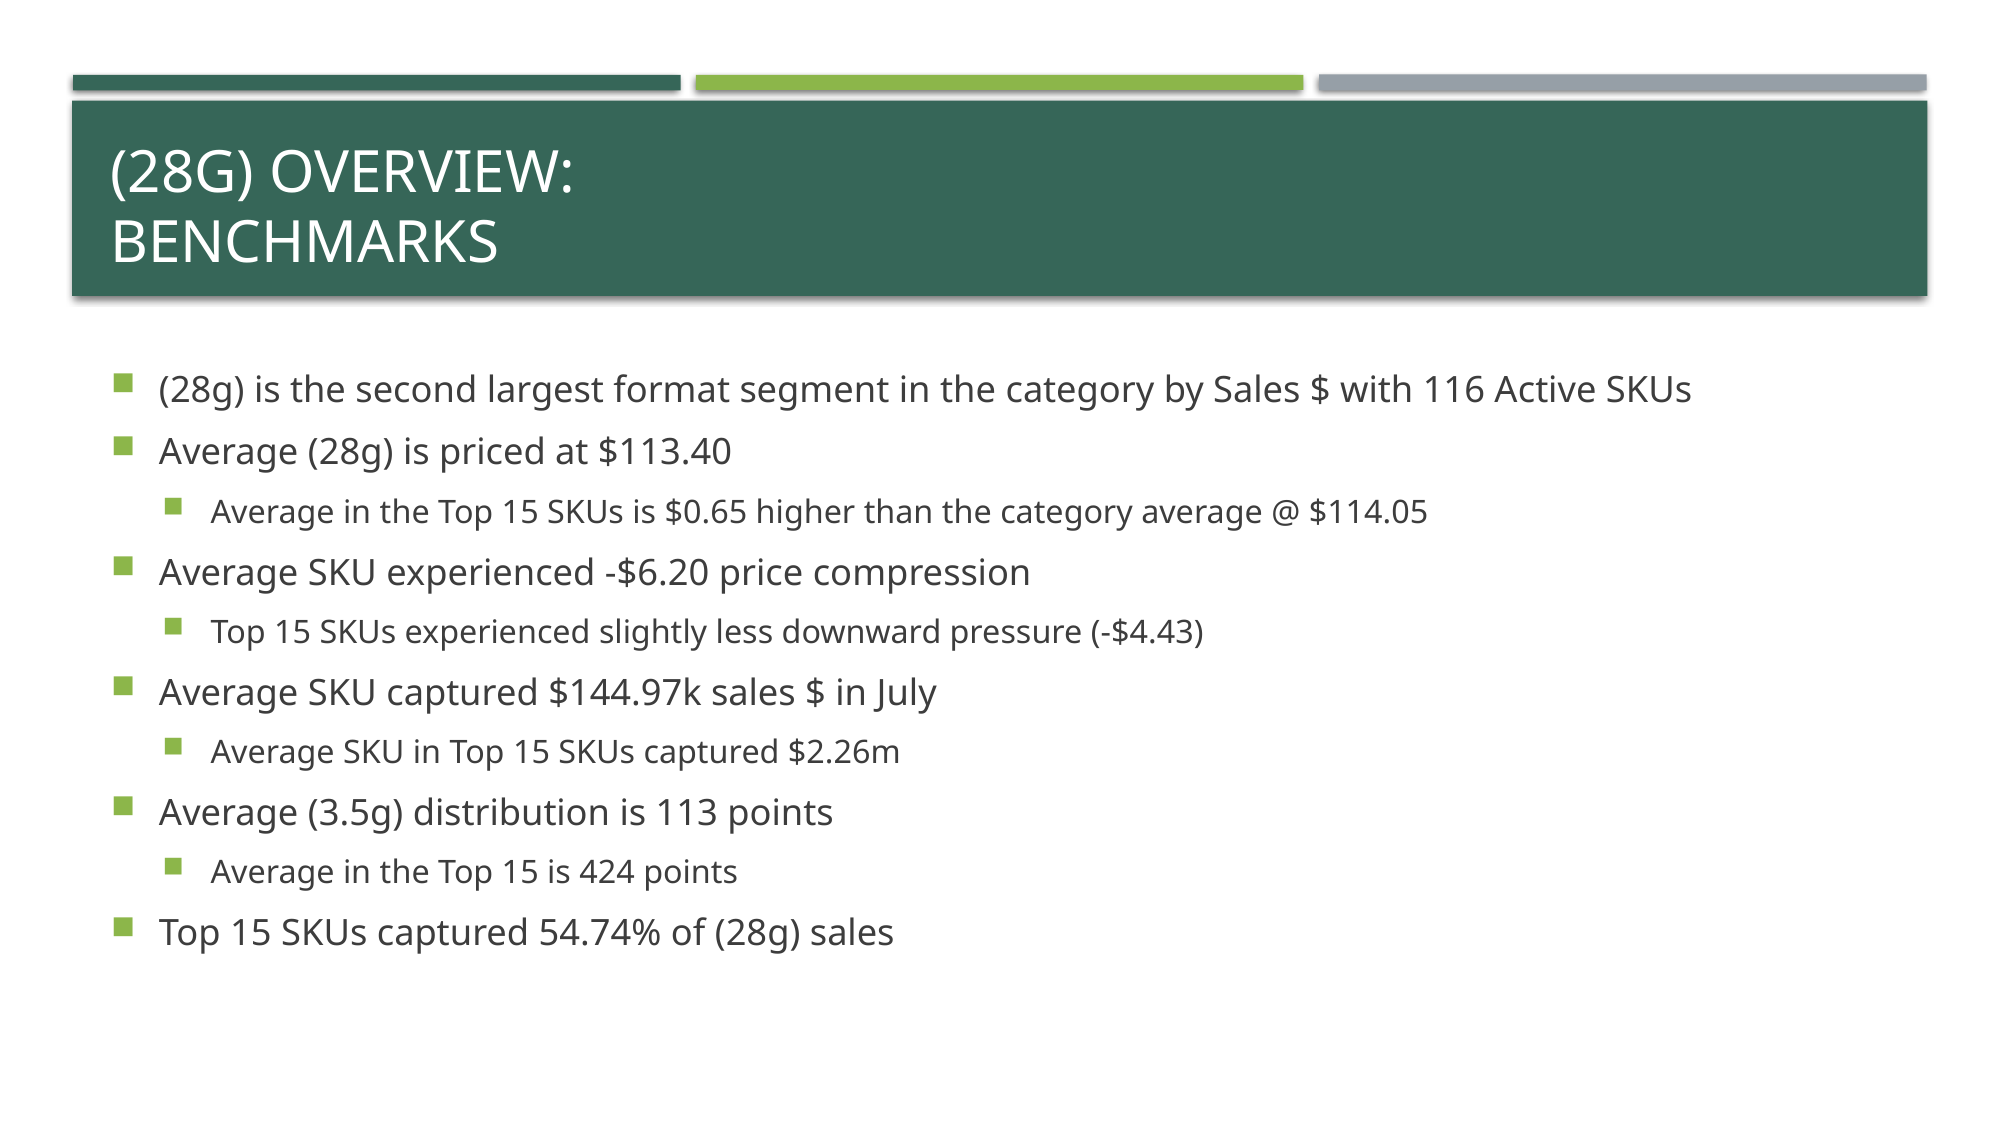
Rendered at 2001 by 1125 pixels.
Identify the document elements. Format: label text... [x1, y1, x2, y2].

title (28g) Overview: Benchmarks [95, 115, 1905, 282]
list (28g) is the second largest format segment in the category by Sales $ with 116 Active SKUs Average (28g) is priced at $113.40 Average in the Top 15 SKUs is $0.65 higher than the category average @ $114.05 Average SKU experienced -$6.20 price compression Top 15 SKUs experienced slightly less downward pressure (-$4.43) Average SKU captured $144.97k sales $ in July Average SKU in Top 15 SKUs captured $2.26m Average (3.5g) distribution is 113 points Average in the Top 15 is 424 points Top 15 SKUs captured 54.74% of (28g) sales [95, 357, 1905, 962]
